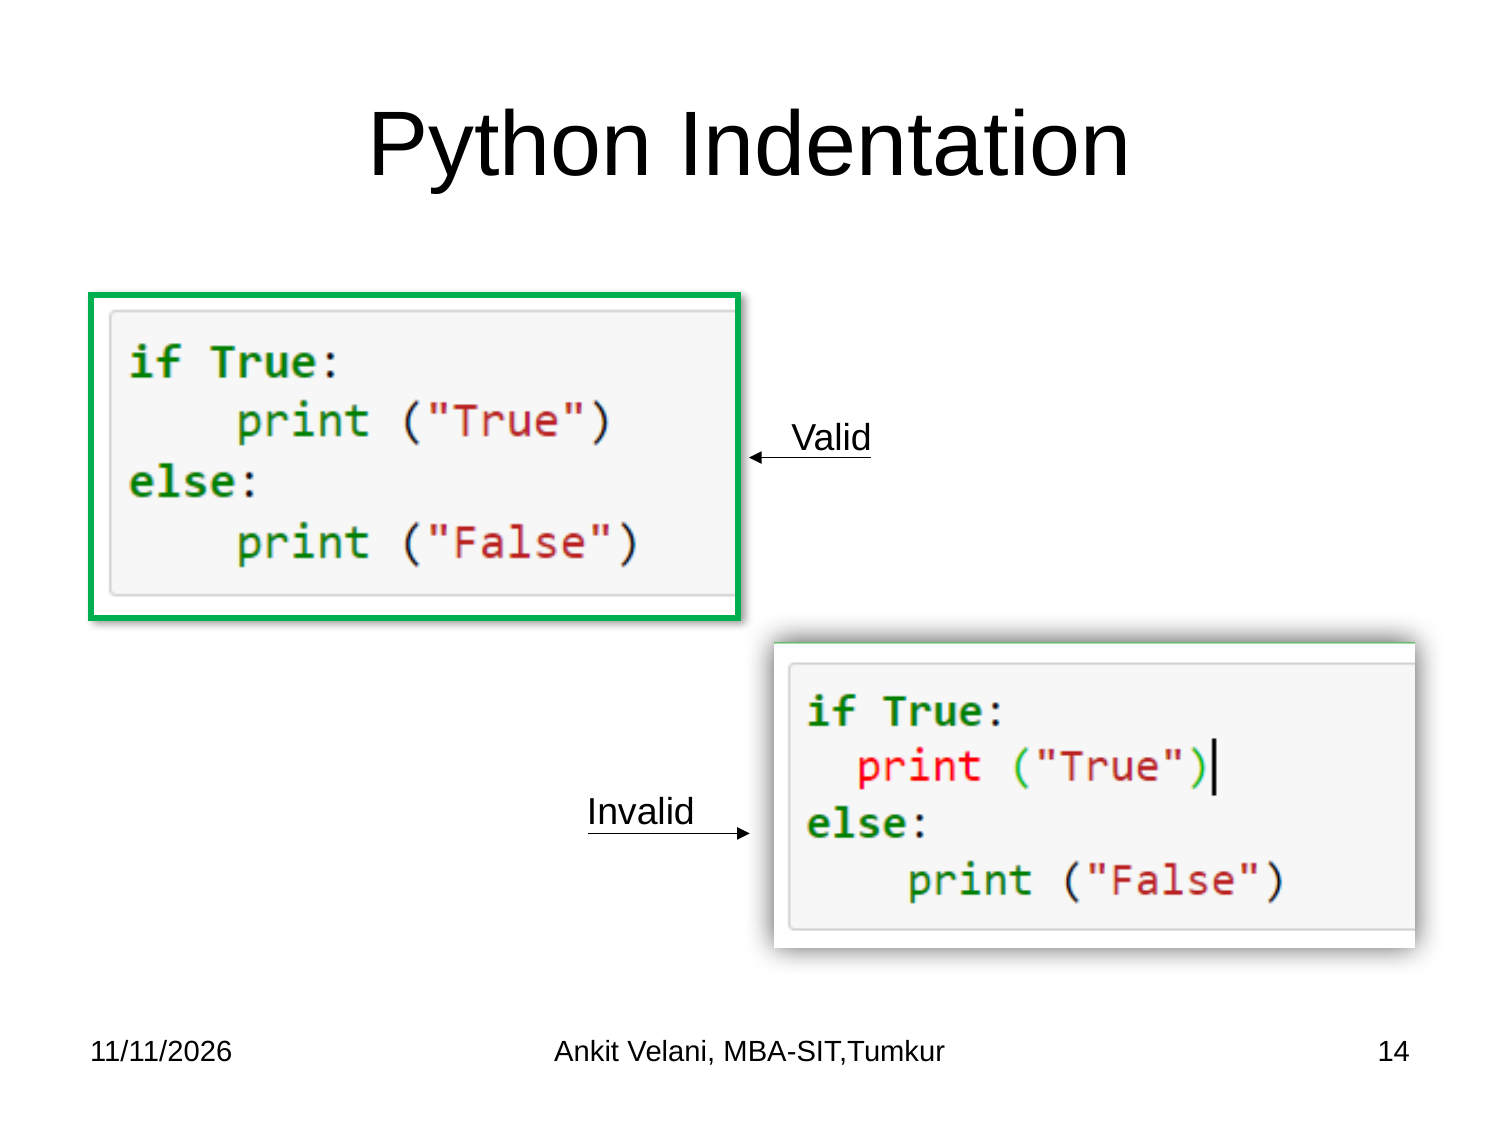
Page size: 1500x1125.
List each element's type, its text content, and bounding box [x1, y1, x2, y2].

footer Ankit Velani, MBA-SIT,Tumkur [512, 1024, 988, 1103]
picture [774, 641, 1415, 948]
slide_number 14 [1074, 1024, 1425, 1103]
picture [94, 297, 735, 615]
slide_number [75, 1024, 425, 1103]
title Python Indentation [75, 45, 1425, 233]
text_box Valid [776, 405, 887, 465]
text_box Invalid [572, 780, 710, 840]
